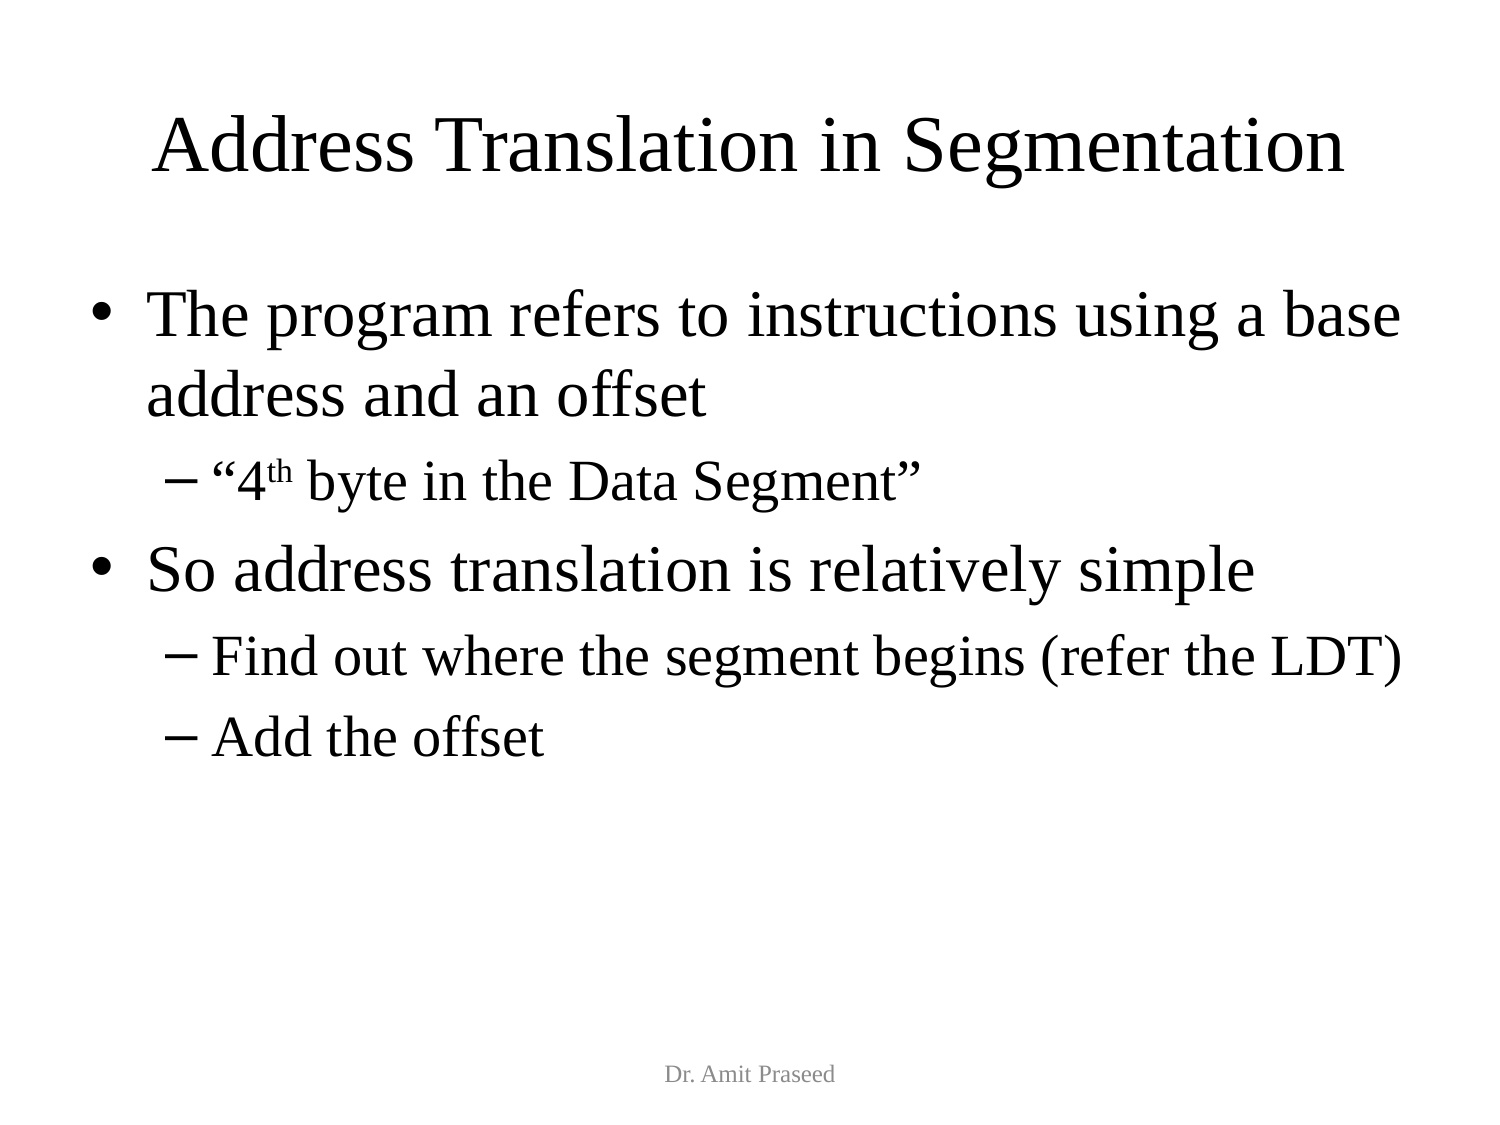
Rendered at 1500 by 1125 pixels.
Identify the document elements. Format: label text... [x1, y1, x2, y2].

title Address Translation in Segmentation [75, 45, 1425, 233]
list The program refers to instructions using a base address and an offset “4th byte in the Data Segment” So address translation is relatively simple Find out where the segment begins (refer the LDT) Add the offset [75, 262, 1425, 1005]
footer Dr. Amit Praseed [512, 1042, 988, 1103]
